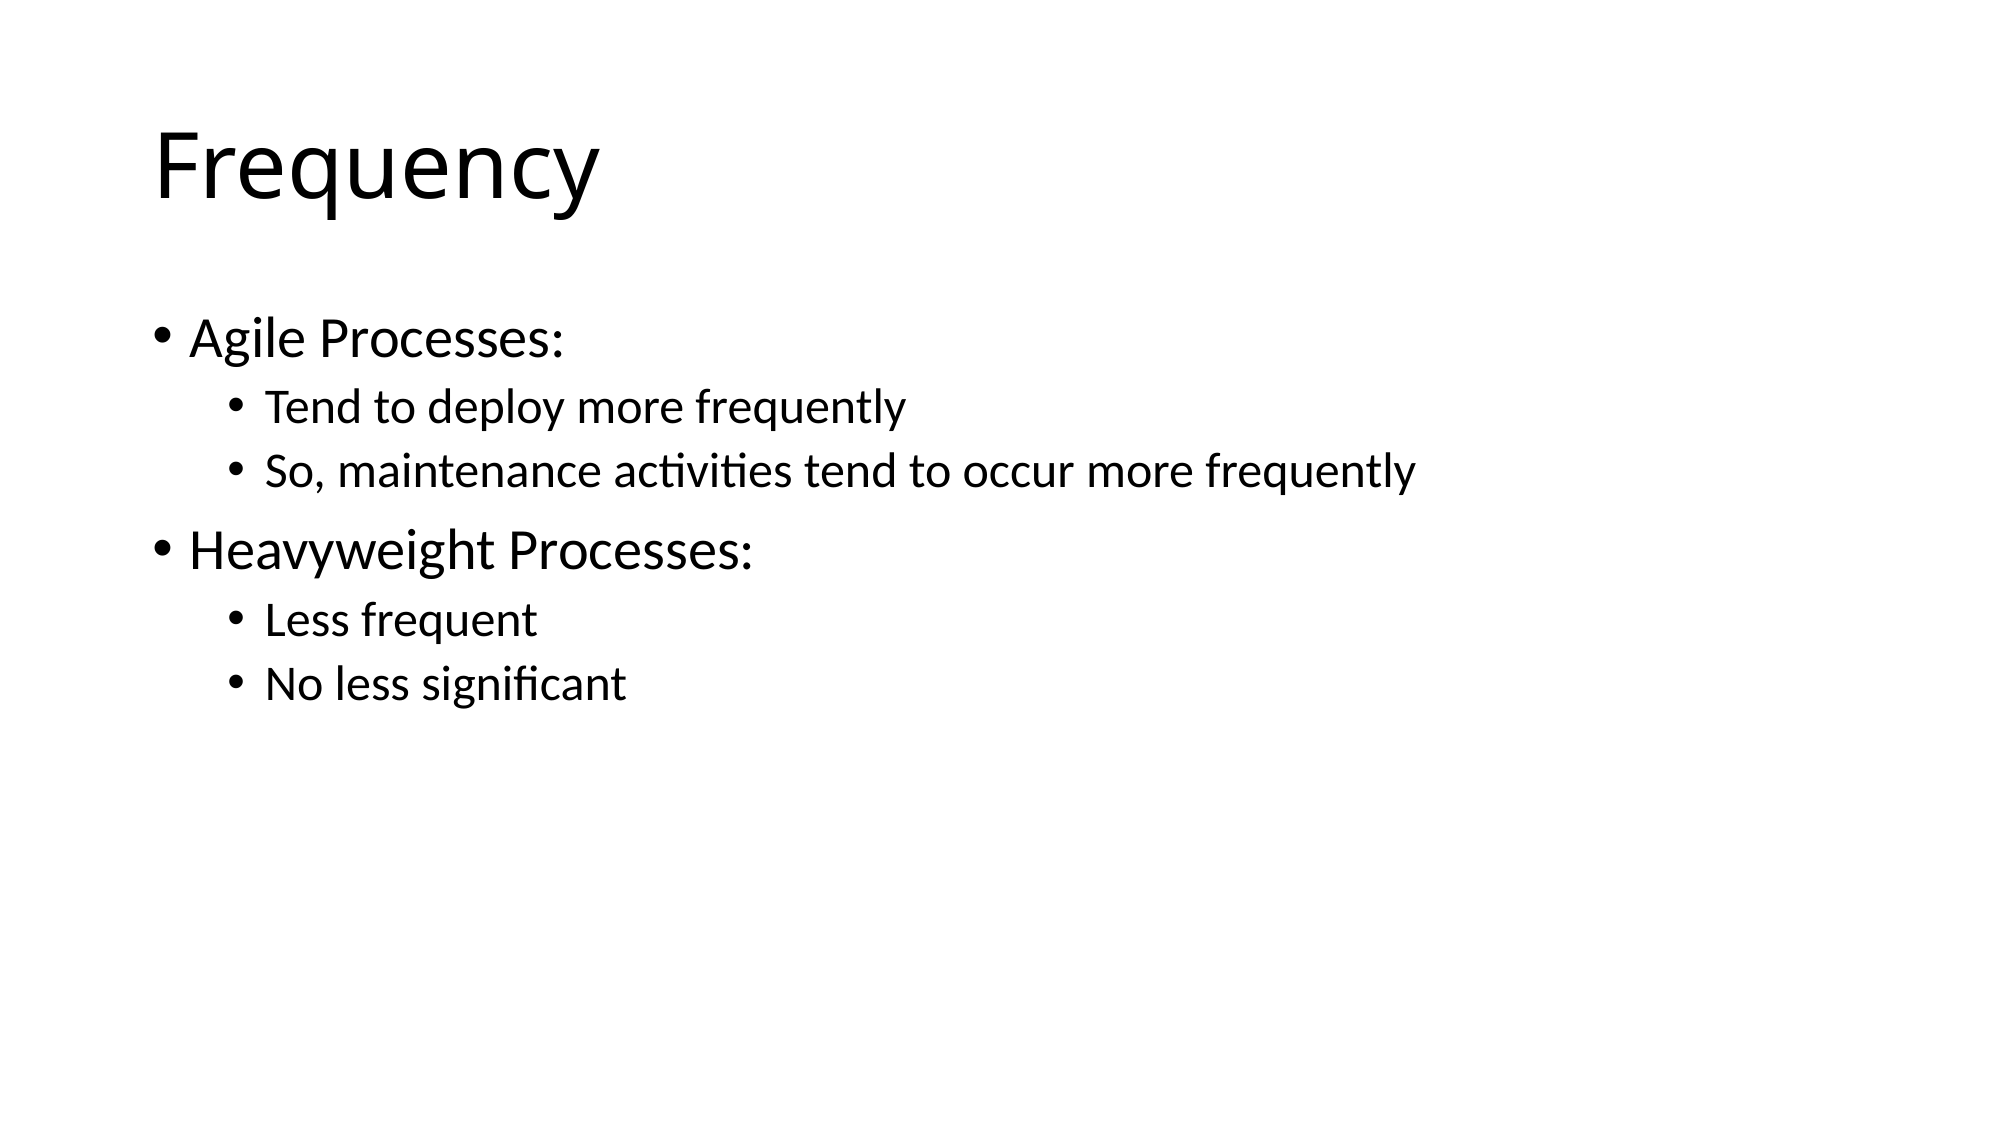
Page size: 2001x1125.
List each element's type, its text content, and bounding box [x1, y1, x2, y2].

list Agile Processes: Tend to deploy more frequently So, maintenance activities tend to occur more frequently Heavyweight Processes: Less frequent No less significant [137, 299, 1863, 1014]
title Frequency [137, 59, 1863, 278]
